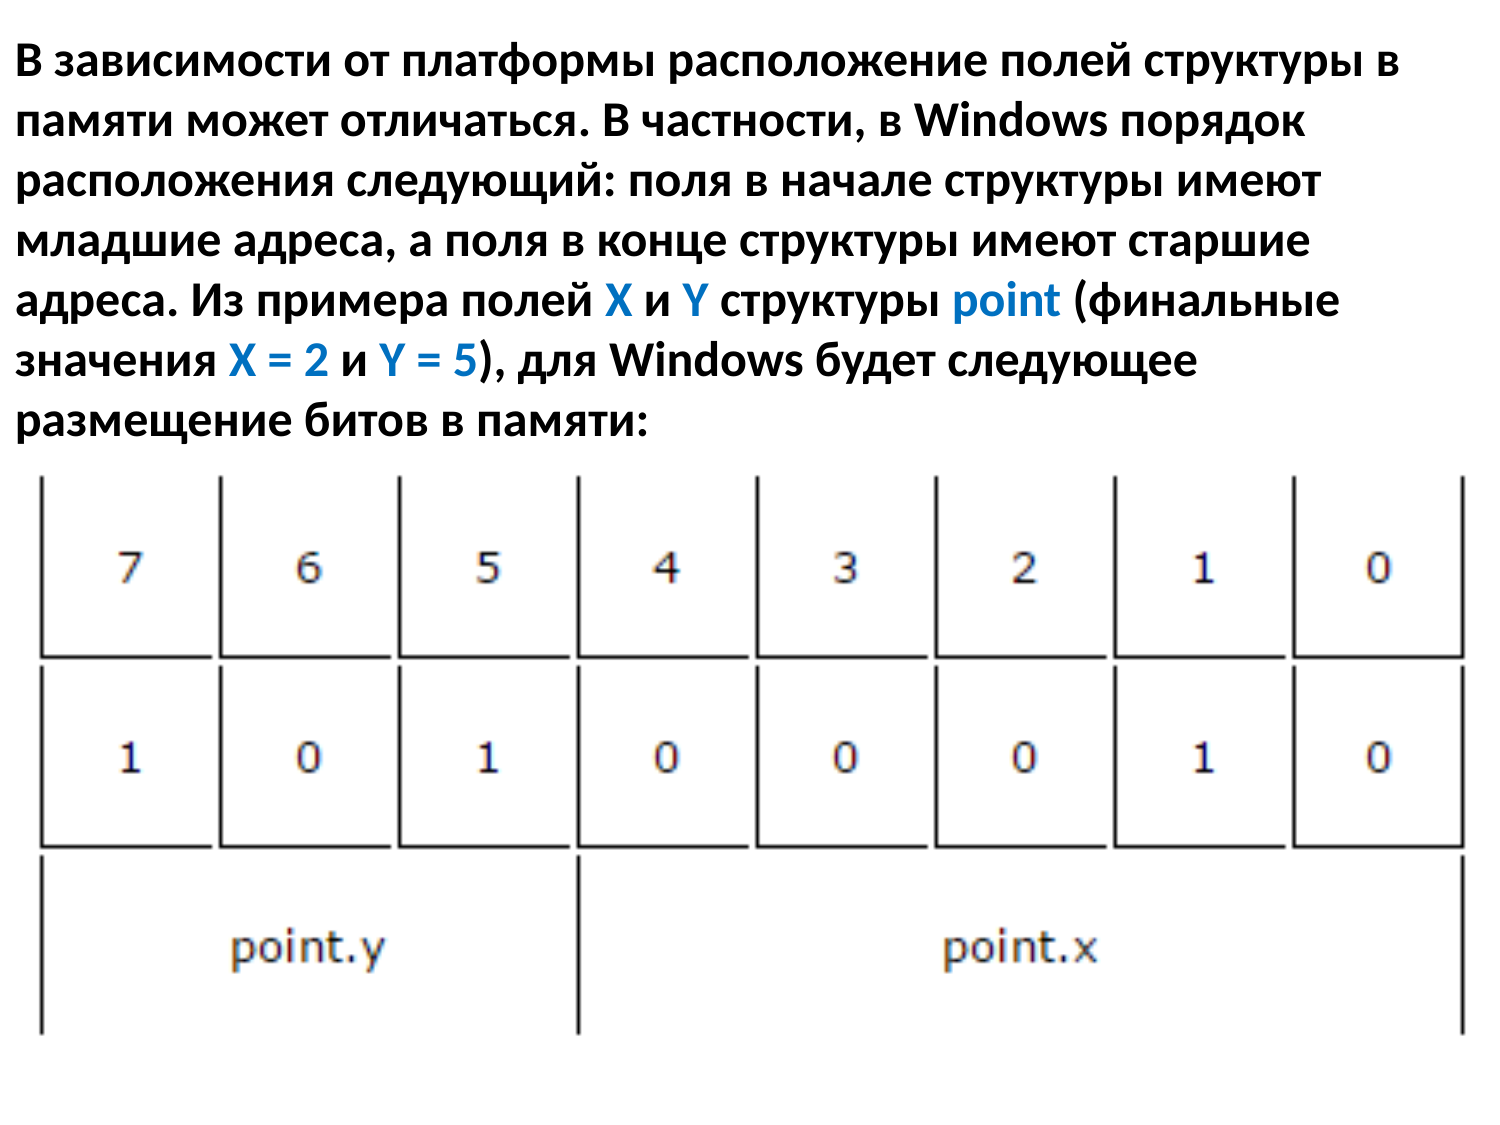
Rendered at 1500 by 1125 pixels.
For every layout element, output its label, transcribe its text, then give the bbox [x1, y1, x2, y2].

picture [0, 467, 1500, 1060]
text_box В зависимости от платформы расположение полей структуры в памяти может отличаться. В частности, в Windows порядок расположения следующий: поля в начале структуры имеют младшие адреса, а поля в конце структуры имеют старшие адреса. Из примера полей X и Y структуры point (финальные значения X = 2 и Y = 5), для Windows будет следующее размещение битов в памяти: [0, 19, 1500, 454]
